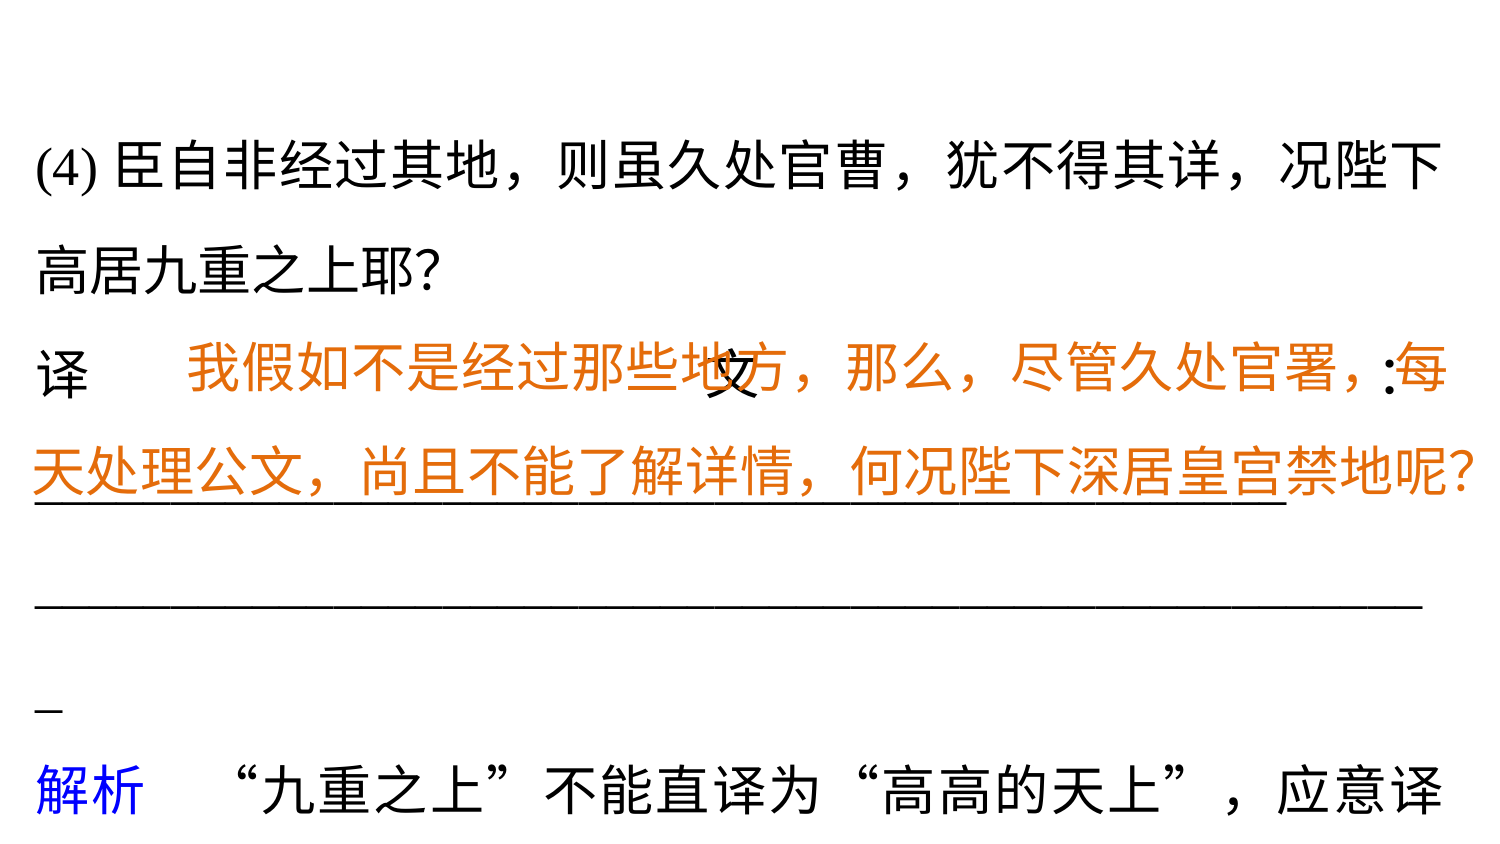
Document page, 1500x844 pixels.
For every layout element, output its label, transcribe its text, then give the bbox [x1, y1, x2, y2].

text_box 我假如不是经过那些地方，那么，尽管久处官署，每天处理公文，尚且不能了解详情，何况陛下深居皇宫禁地呢？ [16, 286, 1464, 511]
text_box (4)臣自非经过其地，则虽久处官曹，犹不得其详，况陛下高居九重之上耶？ 译文：______________________________________________ ____________________________________________________ 解析 “九重之上”不能直译为“高高的天上”，应意译为“皇宫禁地”。 [20, 85, 1459, 286]
text_box (4)臣自非经过其地，则虽久处官曹，犹不得其详，况陛下高居九重之上耶？ 译文：______________________________________________ ____________________________________________________ 解析 “九重之上”不能直译为“高高的天上”，应意译为“皇宫禁地”。 [20, 511, 1459, 844]
